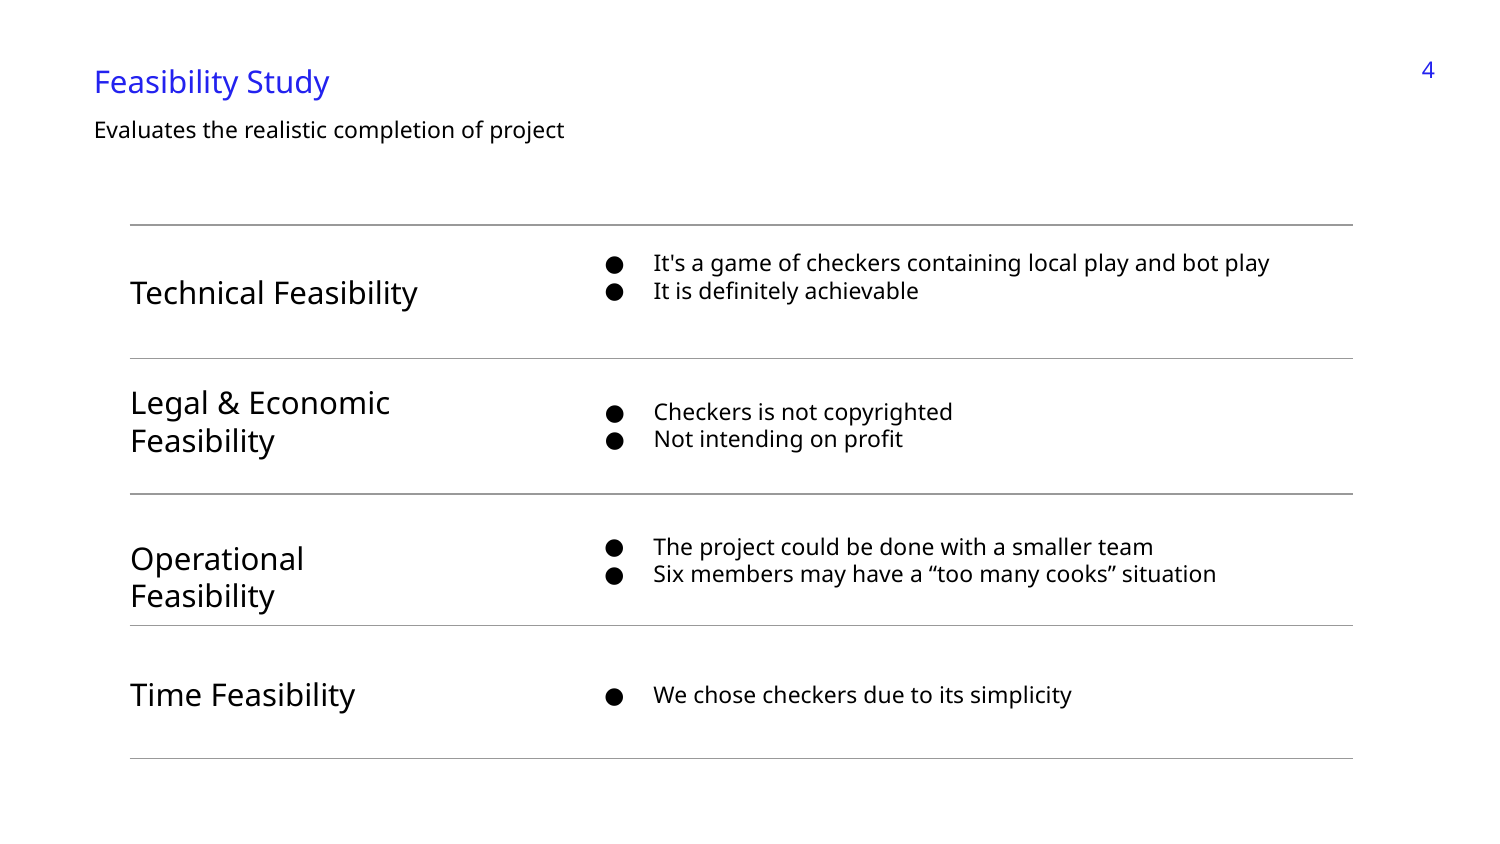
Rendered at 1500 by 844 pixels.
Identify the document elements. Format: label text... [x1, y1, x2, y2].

title Time Feasibility [115, 660, 450, 724]
title Legal & Economic Feasibility [115, 389, 450, 453]
title Operational Feasibility [115, 523, 450, 588]
title Technical Feasibility [115, 258, 450, 321]
slide_number ‹#› [1392, 41, 1450, 71]
title It's a game of checkers containing local play and bot play It is definitely achievable [563, 233, 1353, 350]
title Checkers is not copyrighted Not intending on profit [563, 382, 1353, 470]
title We chose checkers due to its simplicity [563, 666, 1353, 718]
list Evaluates the realistic completion of project [78, 100, 880, 162]
subtitle Feasibility Study [78, 47, 669, 103]
title The project could be done with a smaller team Six members may have a “too many cooks” situation [563, 532, 1353, 587]
